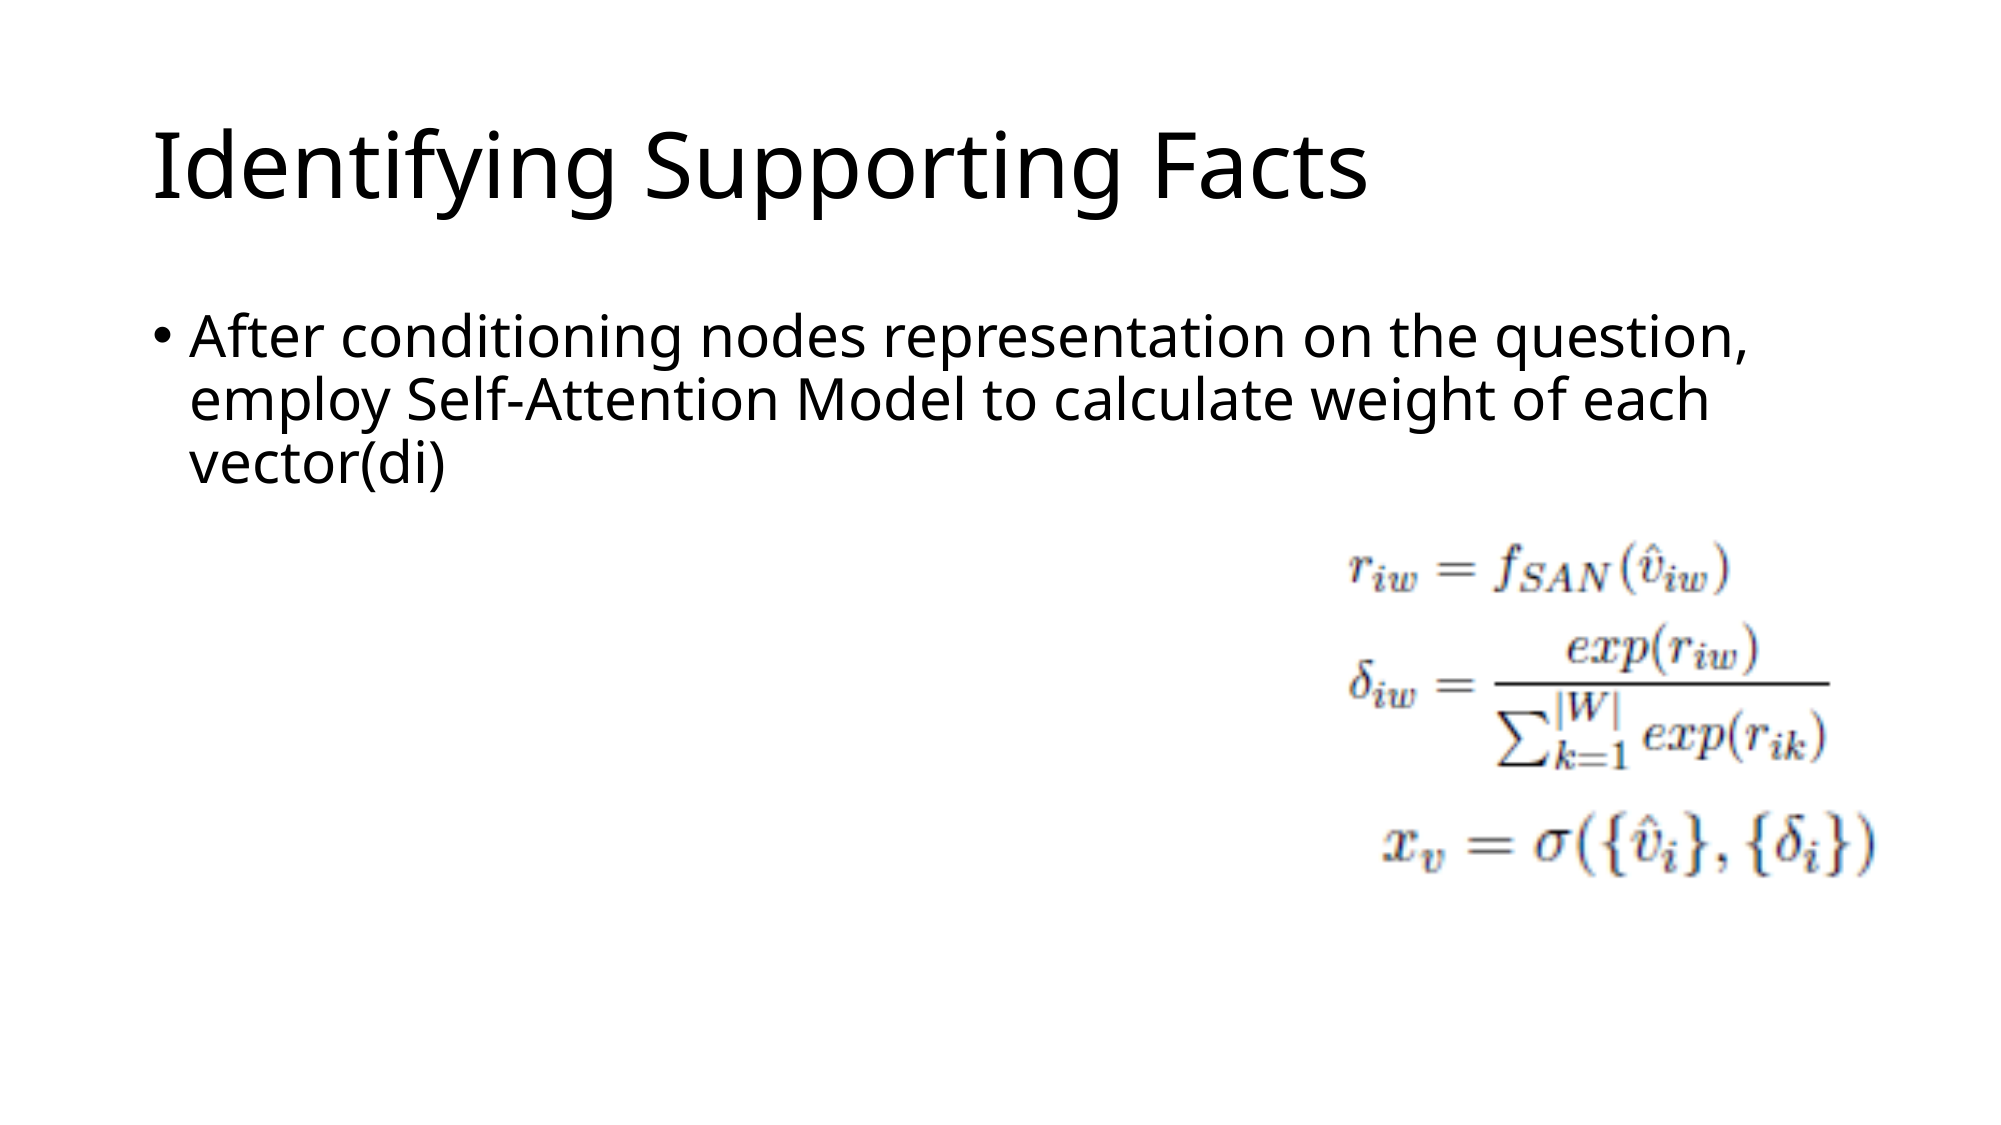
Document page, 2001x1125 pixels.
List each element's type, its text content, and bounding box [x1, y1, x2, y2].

title Identifying Supporting Facts [137, 59, 1863, 278]
picture [1295, 493, 1952, 917]
list After conditioning nodes representation on the question, employ Self-Attention Model to calculate weight of each vector(di) [137, 299, 1863, 1014]
